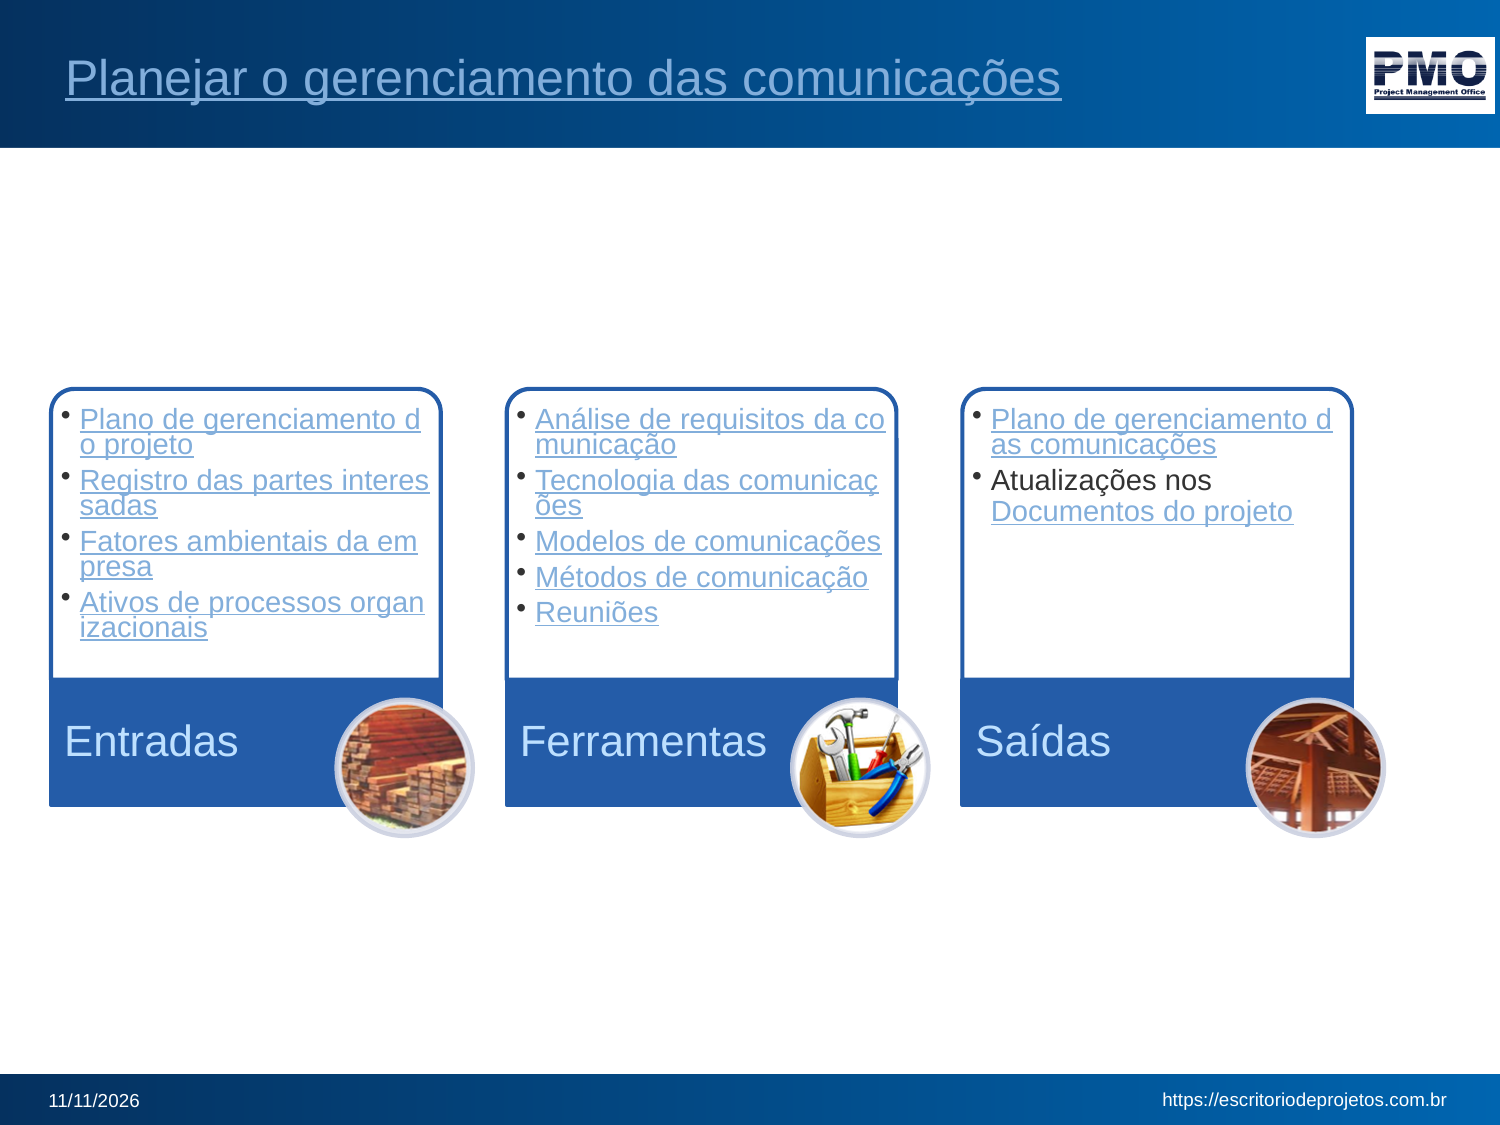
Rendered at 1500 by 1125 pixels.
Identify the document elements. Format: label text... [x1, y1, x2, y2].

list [49, 174, 1386, 1051]
picture [1366, 37, 1495, 114]
title Planejar o gerenciamento das comunicações [50, 12, 1299, 138]
